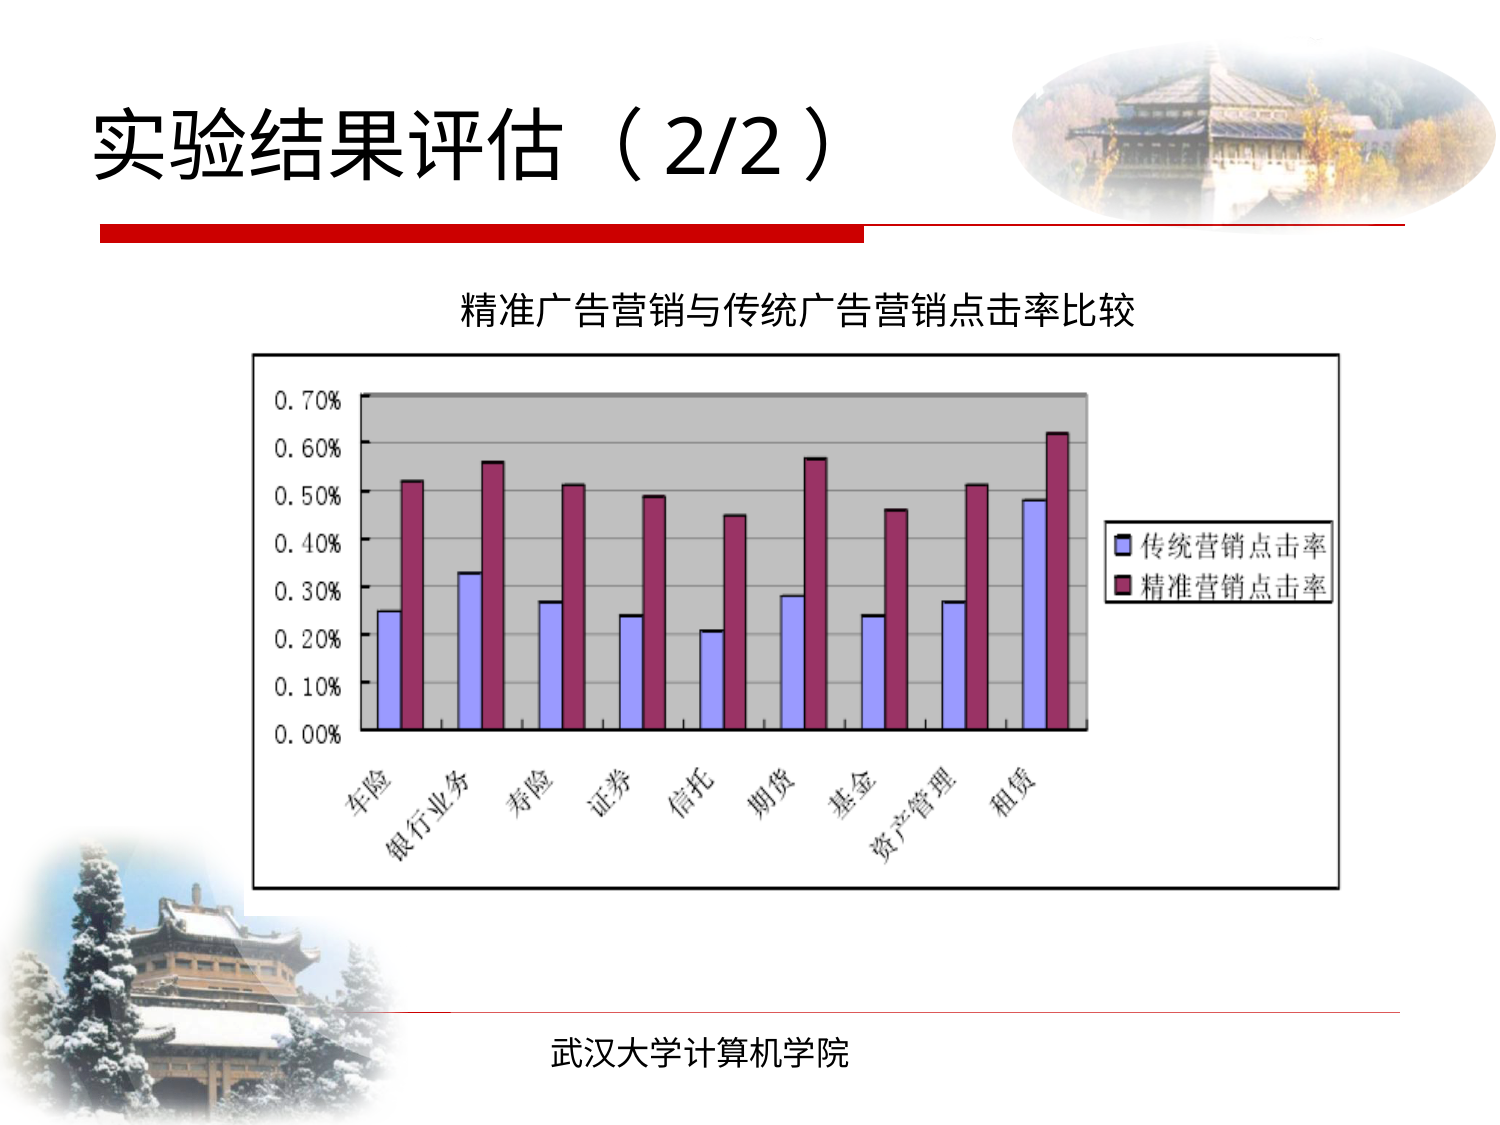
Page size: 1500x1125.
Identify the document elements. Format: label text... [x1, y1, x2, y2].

picture [1012, 34, 1496, 238]
footer 武汉大学计算机学院 [412, 1024, 988, 1103]
picture [0, 340, 1353, 1125]
text_box 精准广告营销与传统广告营销点击率比较 [416, 279, 1180, 338]
title 实验结果评估（2/2） [75, 87, 1425, 233]
